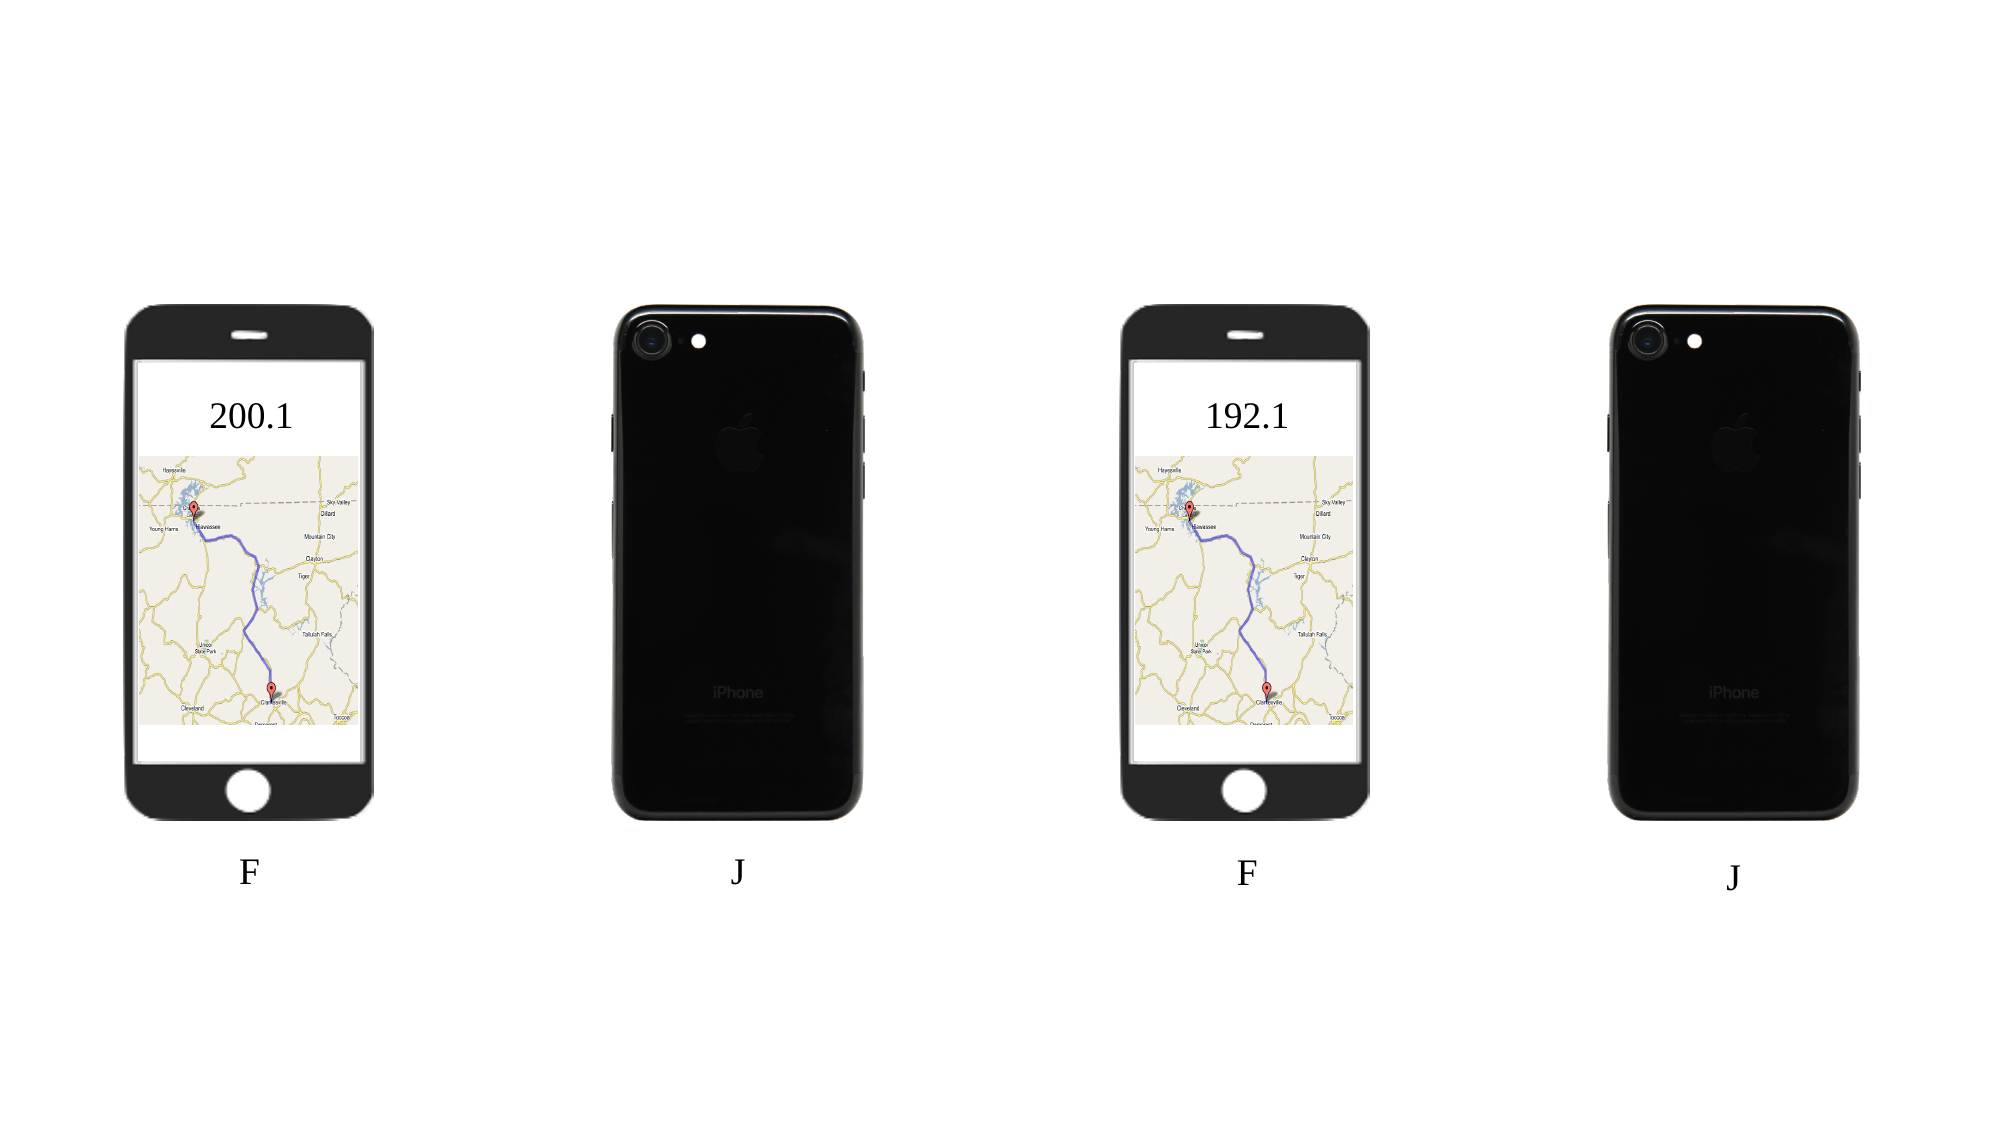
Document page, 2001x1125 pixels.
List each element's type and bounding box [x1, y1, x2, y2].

text_box [123, 304, 865, 901]
text_box [1119, 304, 1860, 906]
